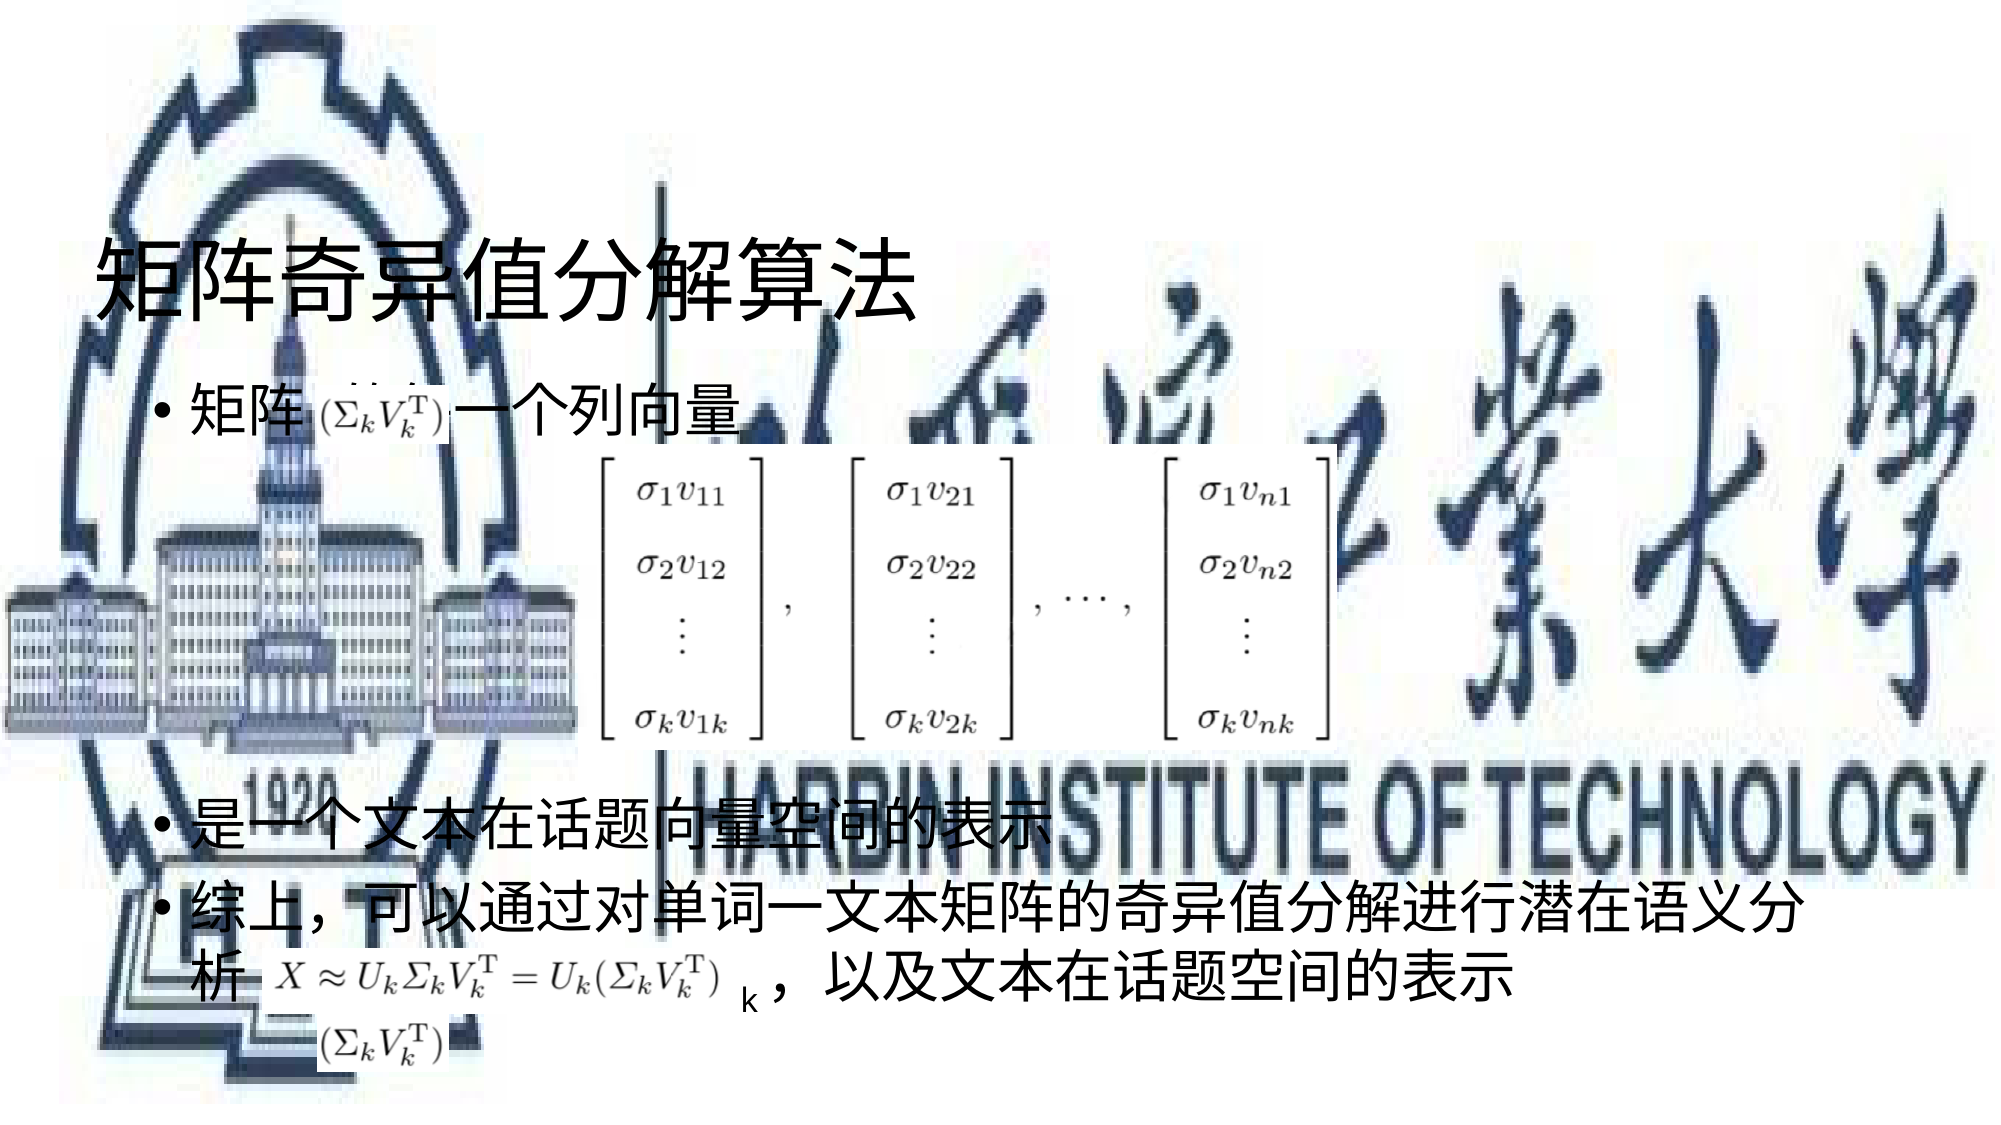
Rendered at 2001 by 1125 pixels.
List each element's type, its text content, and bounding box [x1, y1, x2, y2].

picture [0, 0, 2001, 1125]
title 矩阵奇异值分解算法 [78, 176, 1804, 394]
list 矩阵 的每一个列向量 是一个文本在话题向量空间的表示 综上，可以通过对单词一文本矩阵的奇异值分解进行潜在语义分析 得到话题空间Uk，以及文本在话题空间的表示 [137, 374, 1863, 1089]
